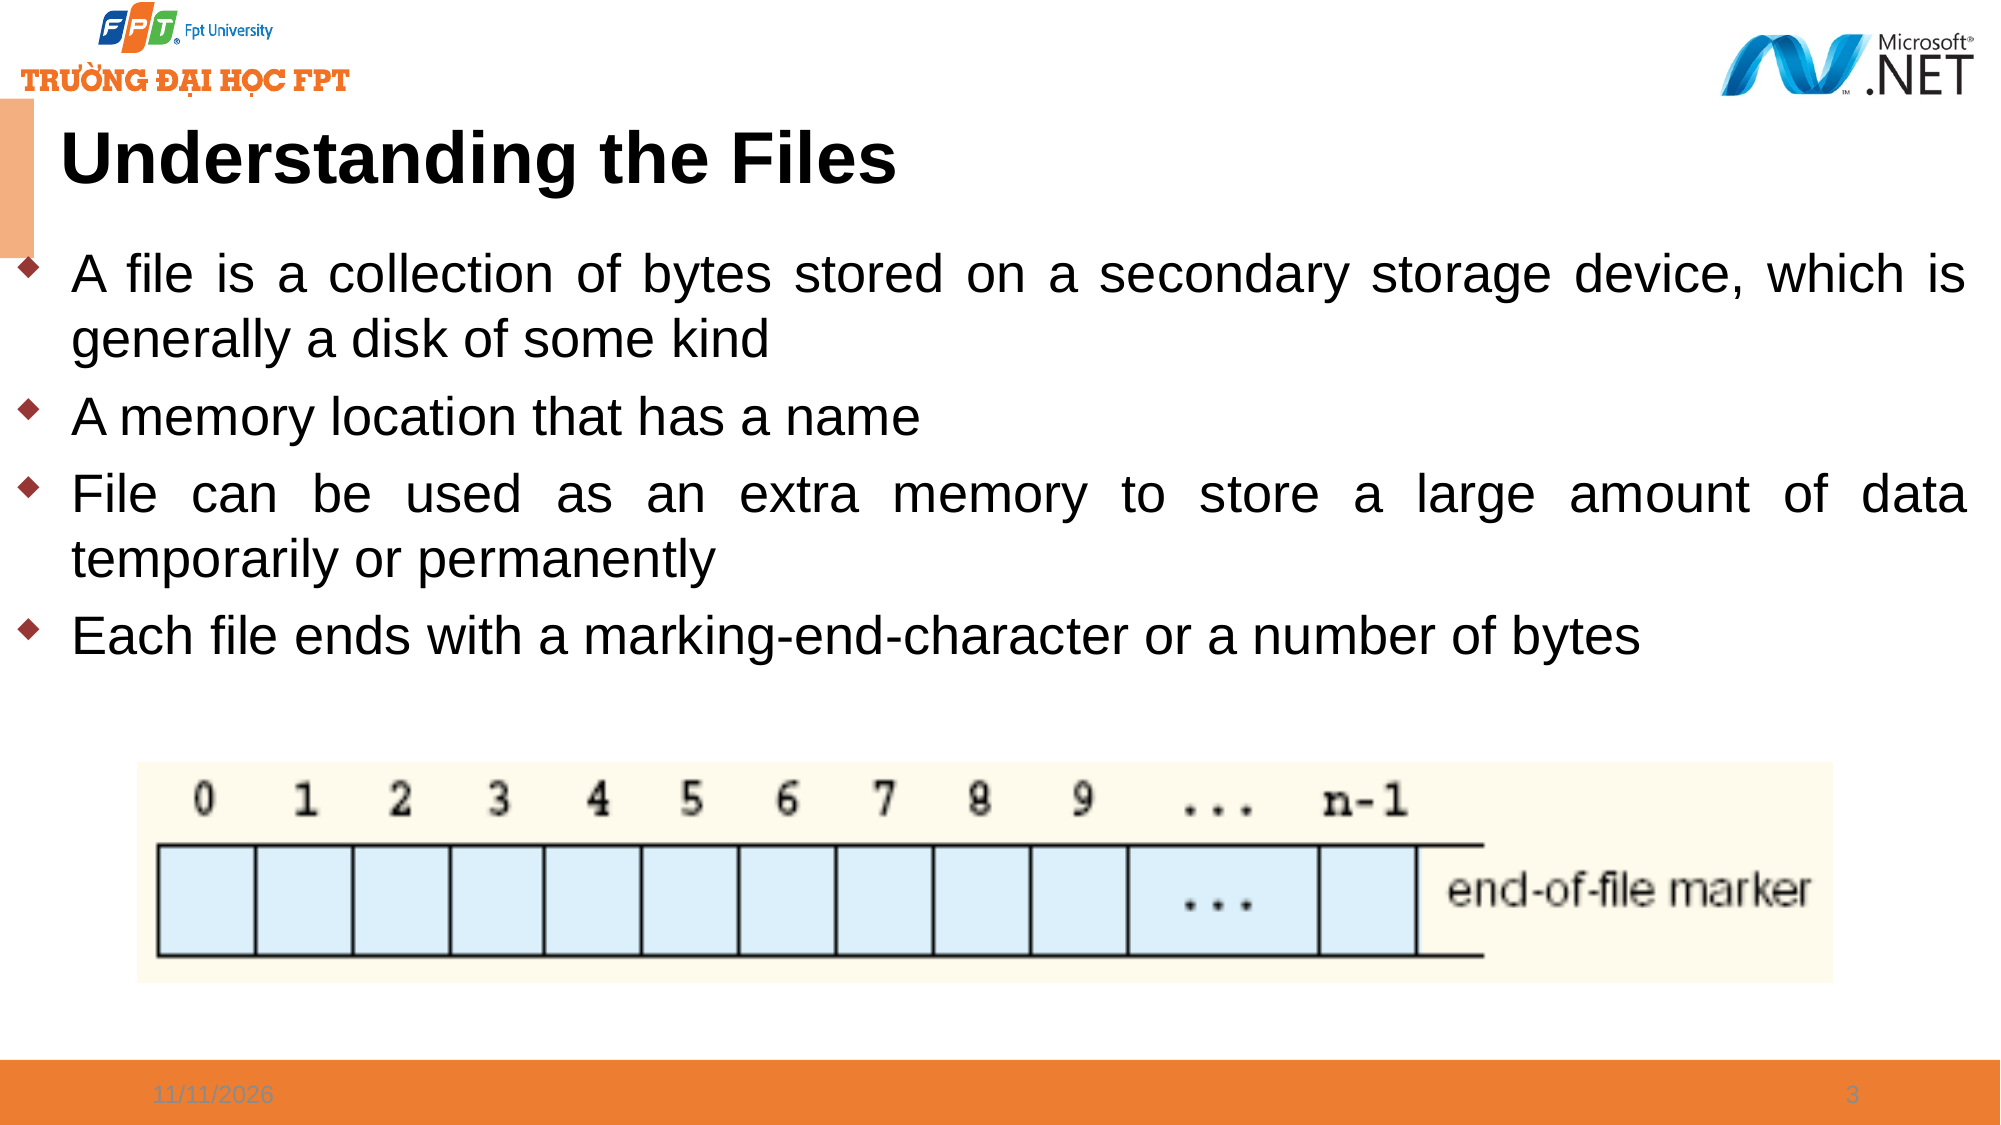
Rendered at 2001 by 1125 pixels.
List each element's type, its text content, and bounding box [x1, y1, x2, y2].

picture [137, 762, 1833, 983]
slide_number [137, 1063, 588, 1123]
picture [1685, 0, 2001, 129]
title Understanding the Files [45, 112, 1268, 208]
list A file is a collection of bytes stored on a secondary storage device, which is generally a disk of some kind A memory location that has a name File can be used as an extra memory to store a large amount of data temporarily or permanently Each file ends with a marking-end-character or a number of bytes [0, 230, 1985, 701]
slide_number 3 [1424, 1063, 1875, 1123]
